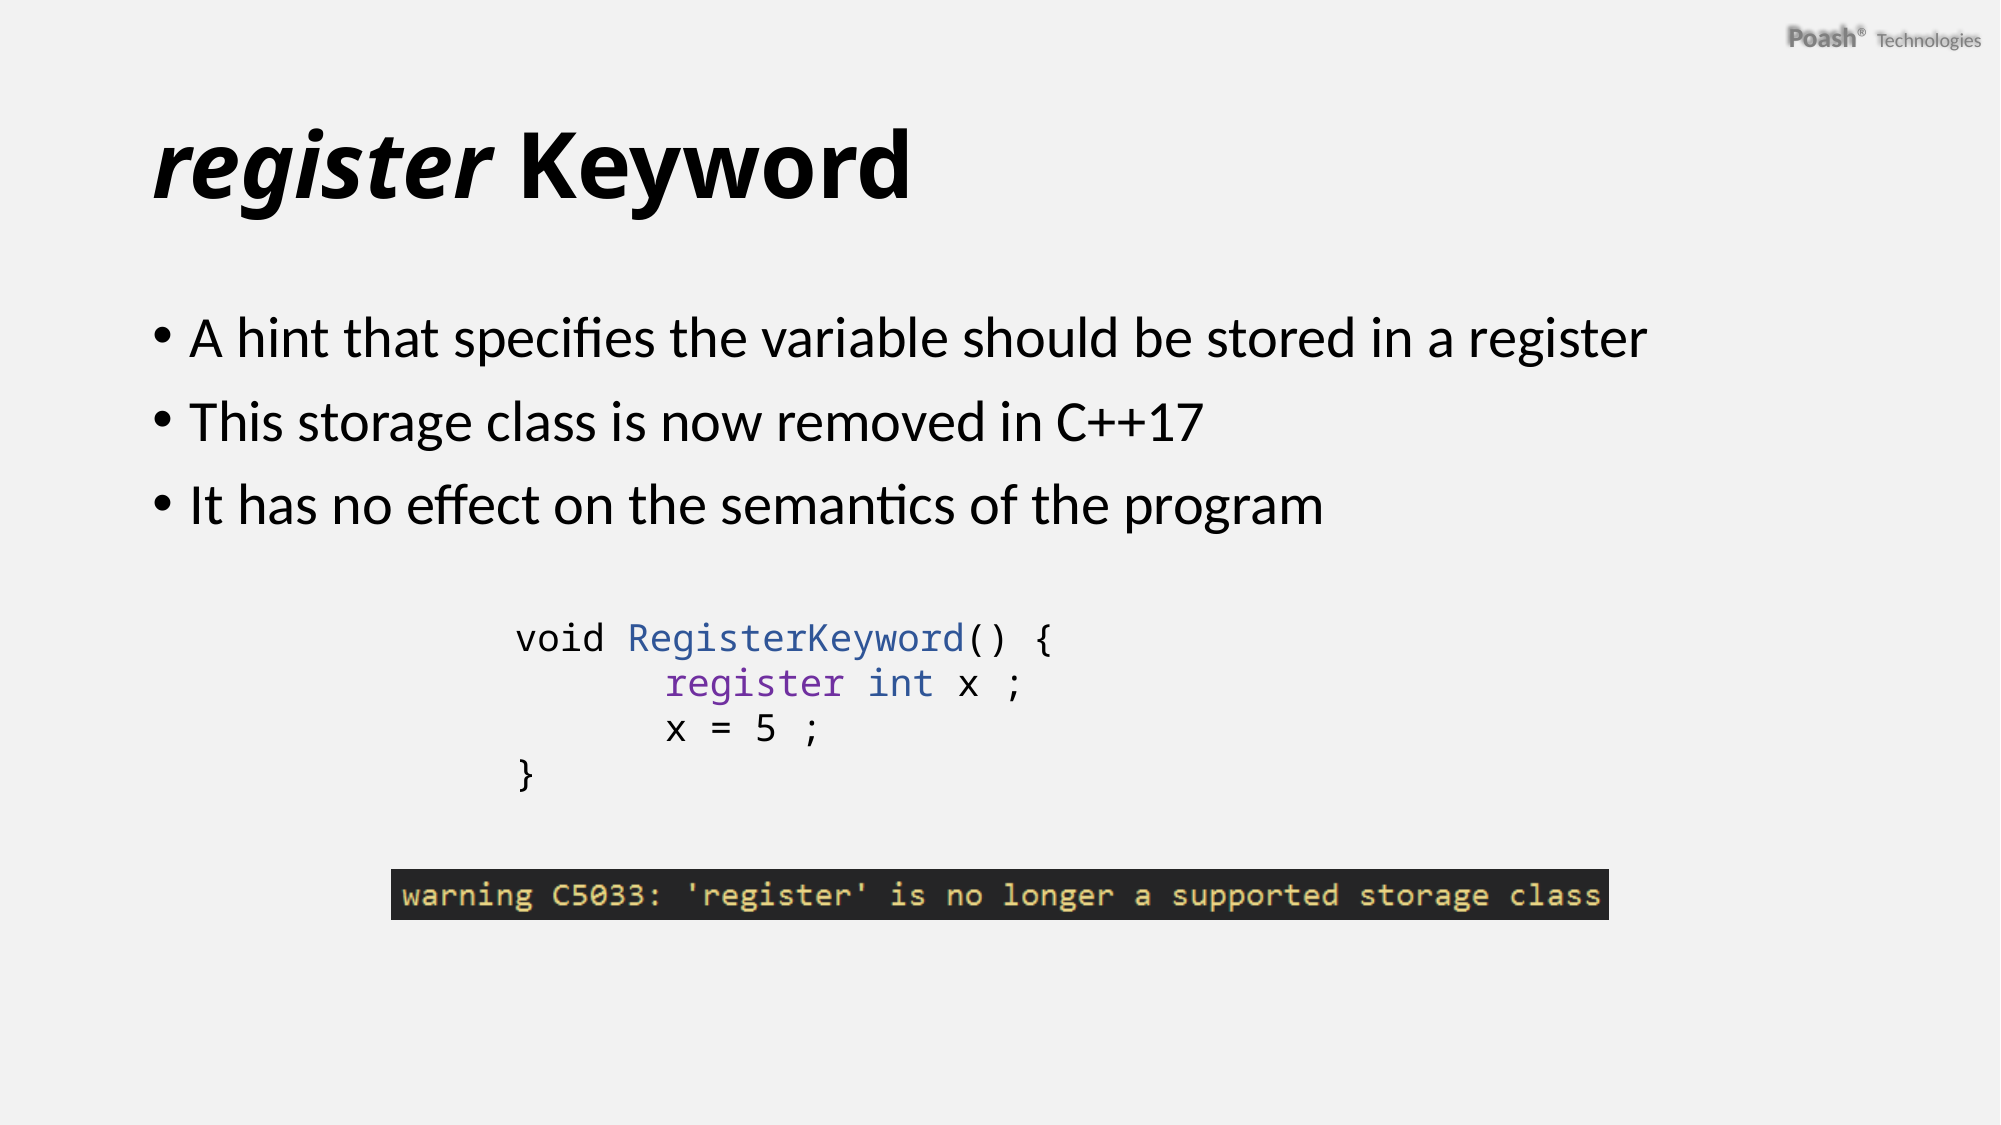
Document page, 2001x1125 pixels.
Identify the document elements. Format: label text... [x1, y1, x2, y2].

text_box void RegisterKeyword() { register int x ; x = 5 ; } [500, 606, 1500, 828]
list A hint that specifies the variable should be stored in a register This storage class is now removed in C++17 It has no effect on the semantics of the program [137, 299, 1863, 585]
title register Keyword [137, 59, 1863, 278]
picture [391, 869, 1609, 921]
